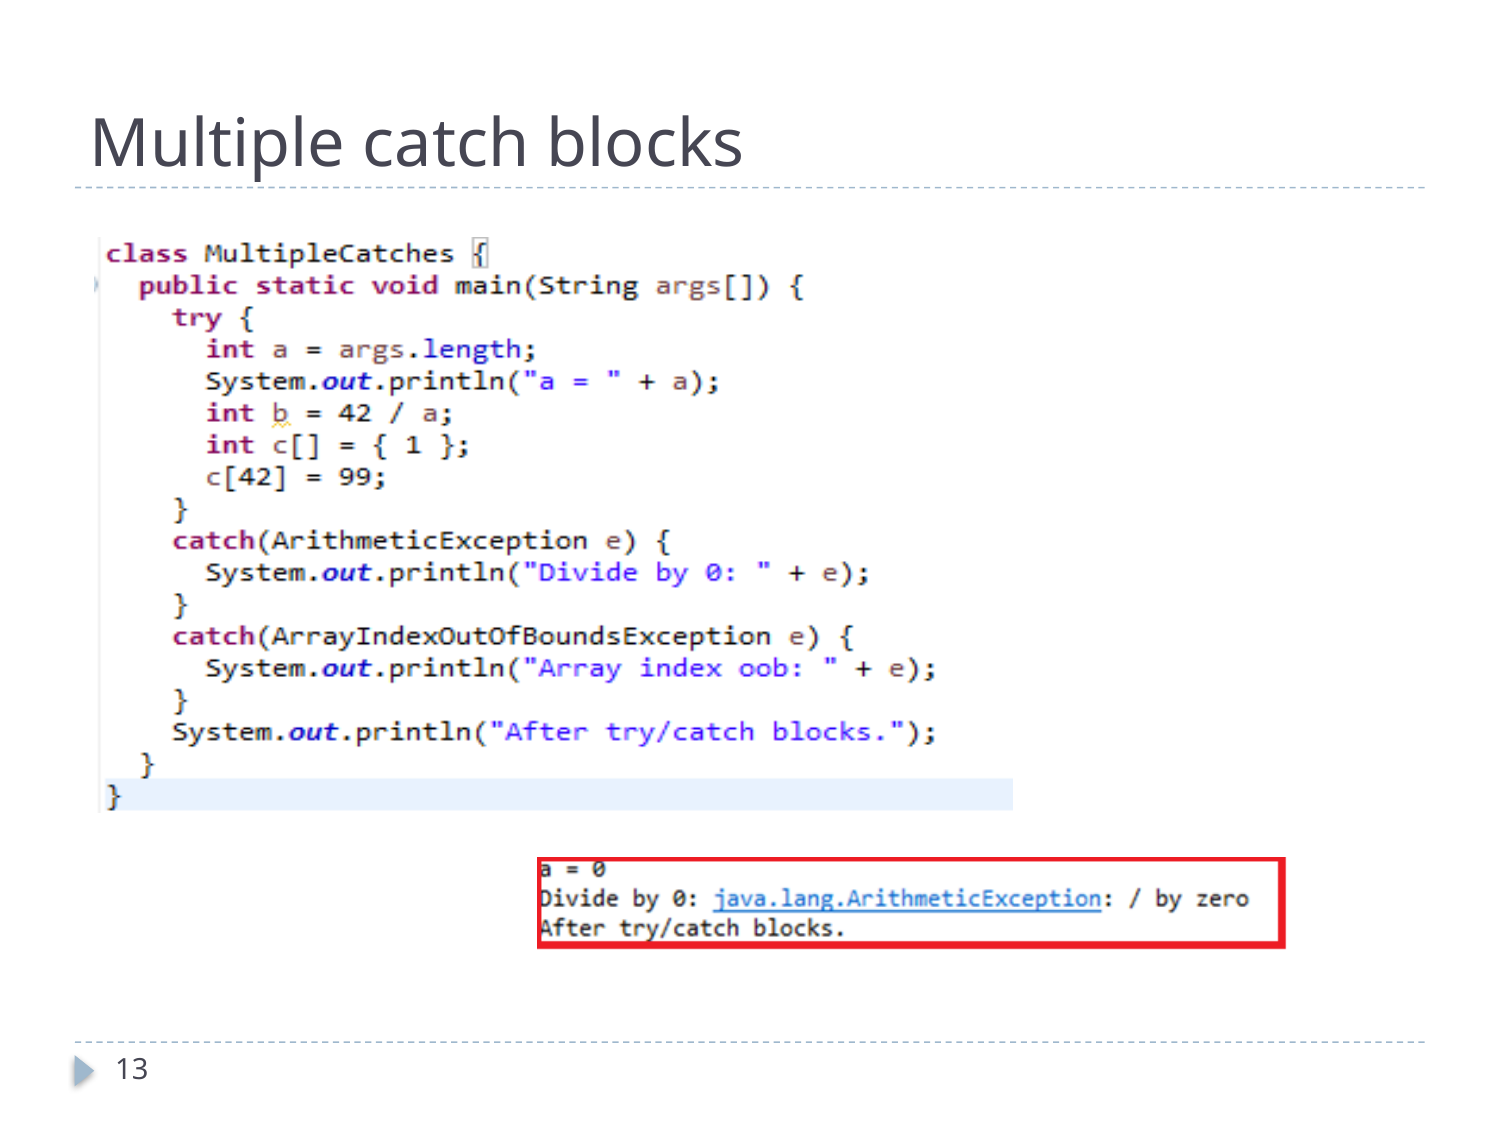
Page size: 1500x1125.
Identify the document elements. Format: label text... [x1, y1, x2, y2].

picture [94, 237, 1013, 813]
slide_number 13 [100, 1042, 426, 1103]
title Multiple catch blocks [75, 24, 1425, 188]
picture [537, 856, 1308, 969]
